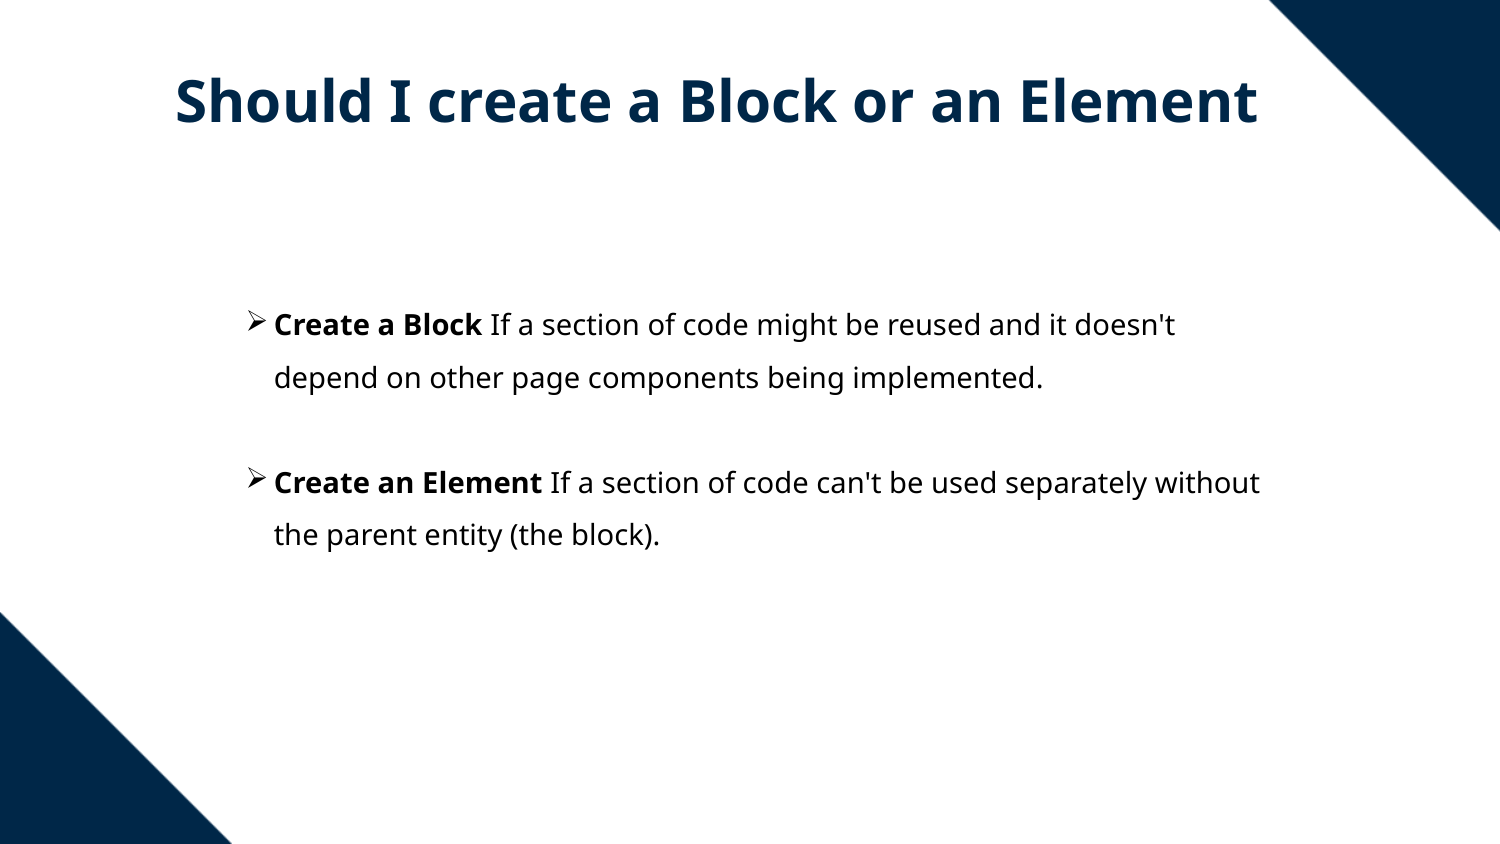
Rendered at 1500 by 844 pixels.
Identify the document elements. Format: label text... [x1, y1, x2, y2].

text_box Should I create a Block or an Element [164, 37, 1263, 140]
text_box Create a Block If a section of code might be reused and it doesn't depend on other page components being implemented. Create an Element If a section of code can't be used separately without the parent entity (the block). [230, 281, 1284, 559]
picture [0, 612, 232, 844]
picture [1268, 0, 1500, 232]
